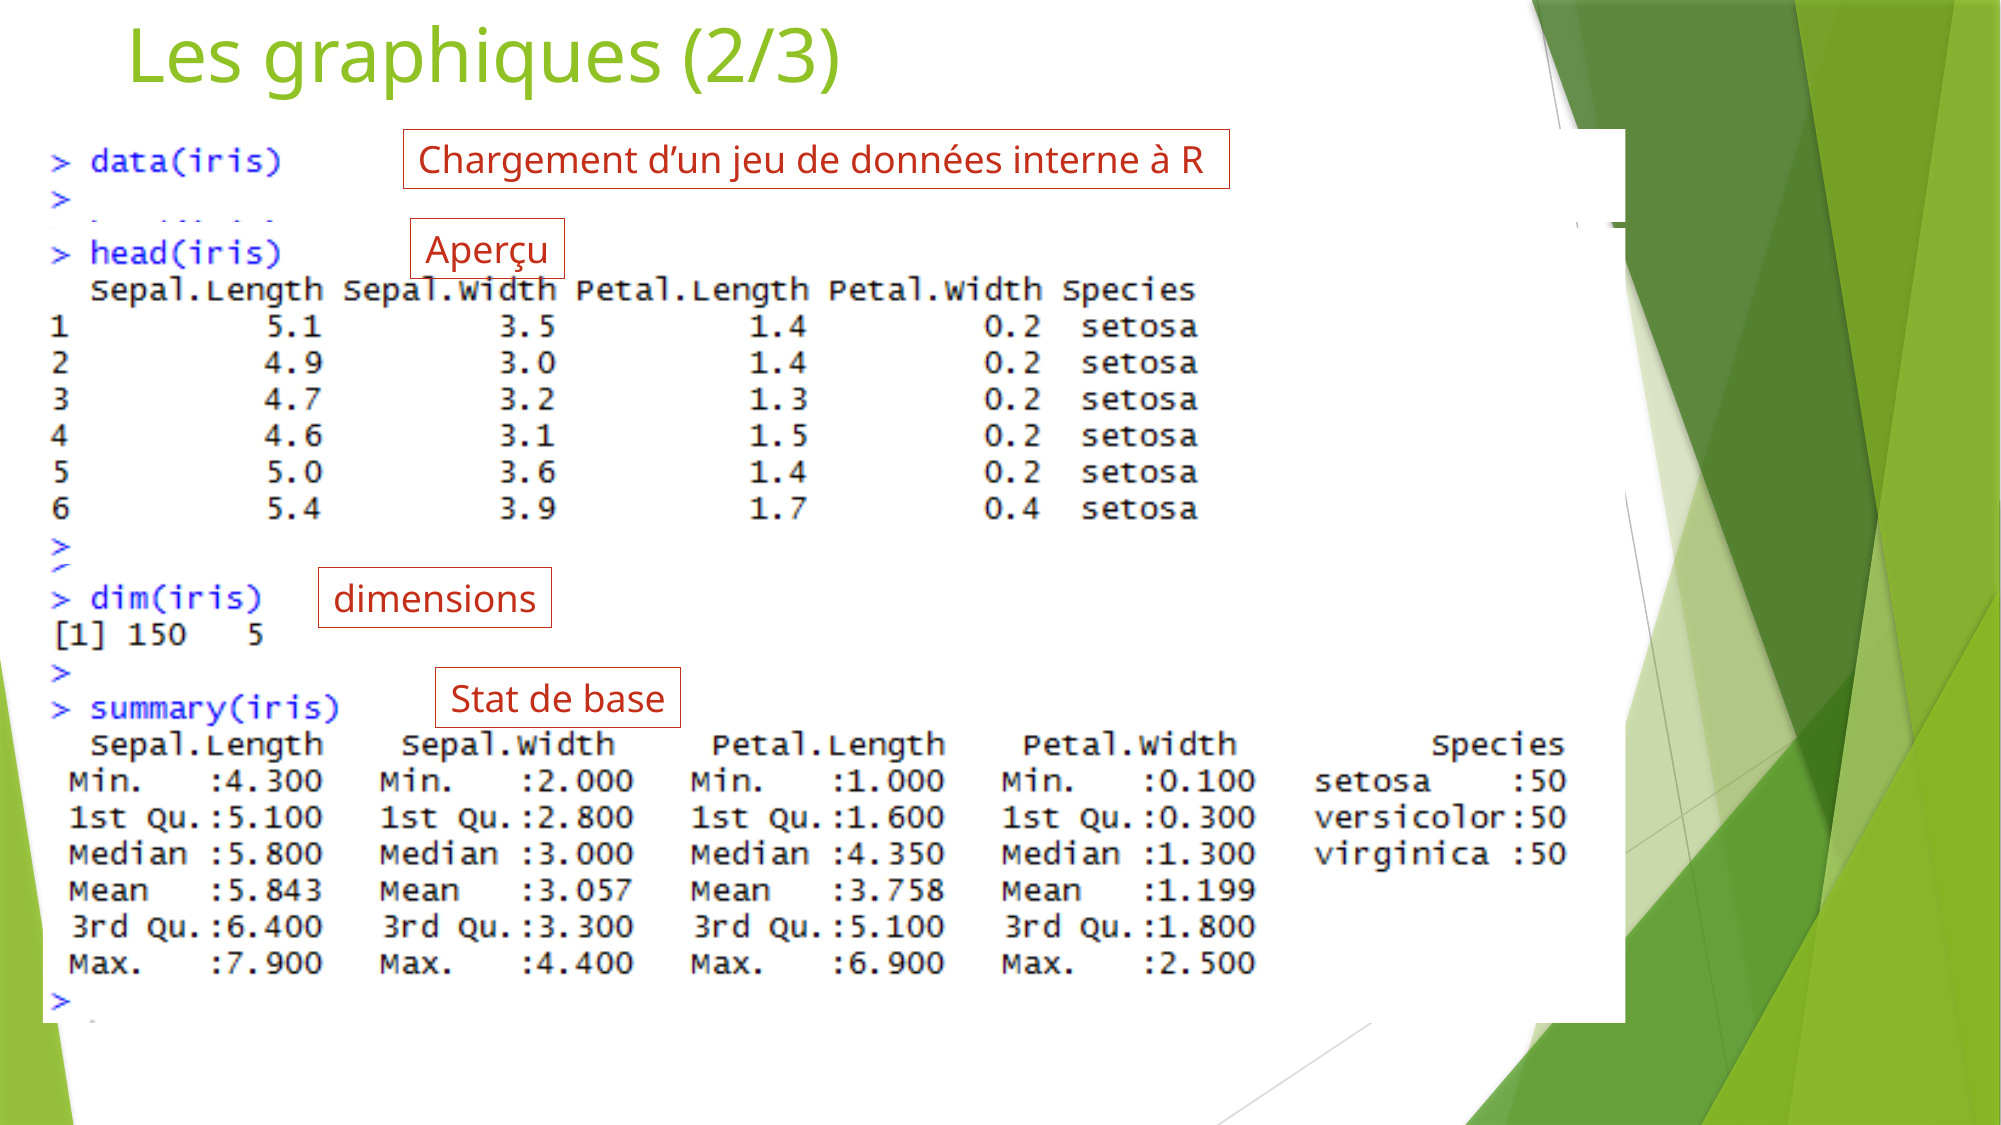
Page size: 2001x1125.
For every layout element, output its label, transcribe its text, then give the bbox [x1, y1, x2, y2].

picture [42, 128, 1626, 223]
title Les graphiques (2/3) [111, 0, 1522, 126]
picture [42, 227, 1626, 1024]
